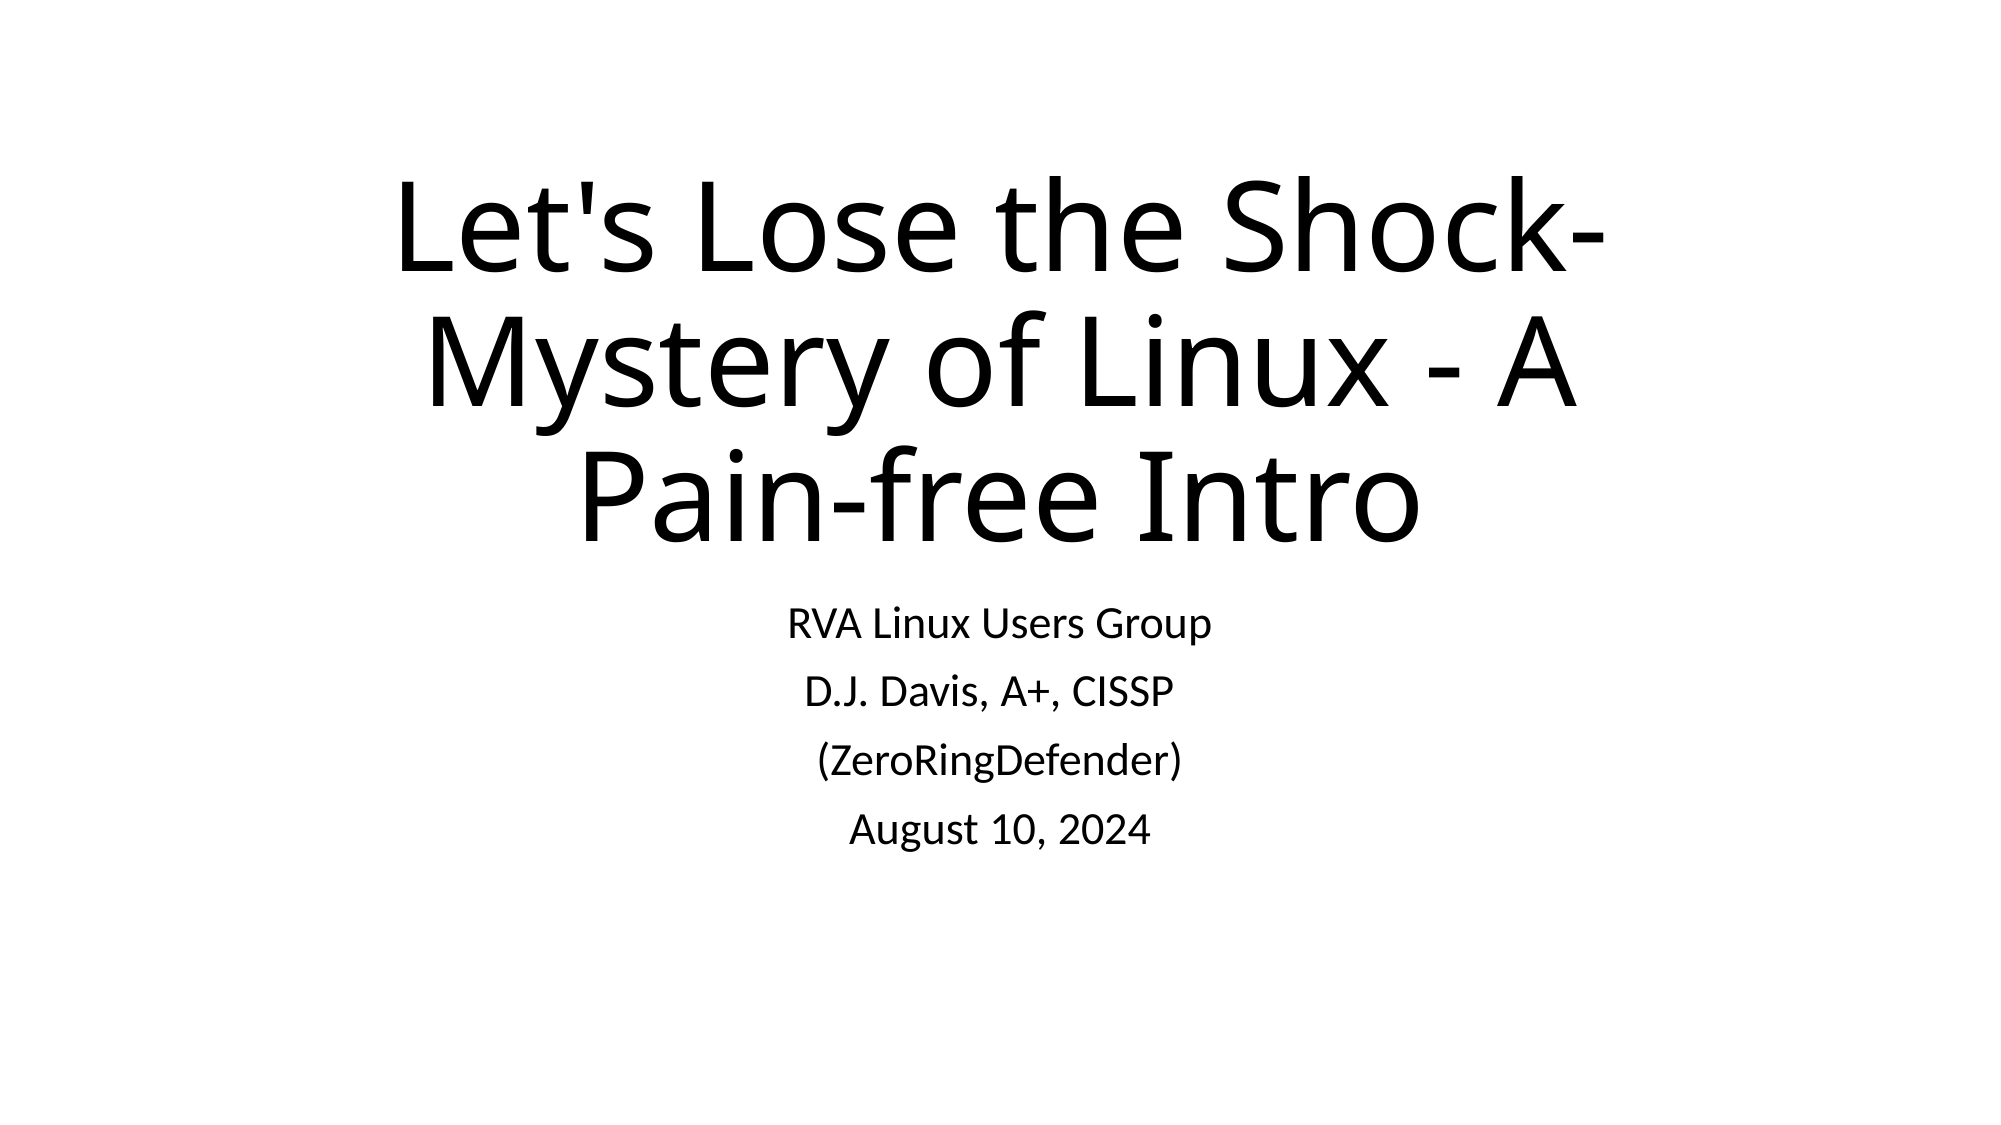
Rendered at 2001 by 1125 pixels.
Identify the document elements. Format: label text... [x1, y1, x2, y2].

title Let's Lose the Shock-Mystery of Linux - A Pain-free Intro [249, 184, 1750, 576]
subtitle RVA Linux Users Group D.J. Davis, A+, CISSP (ZeroRingDefender) August 10, 2024 [249, 590, 1750, 863]
